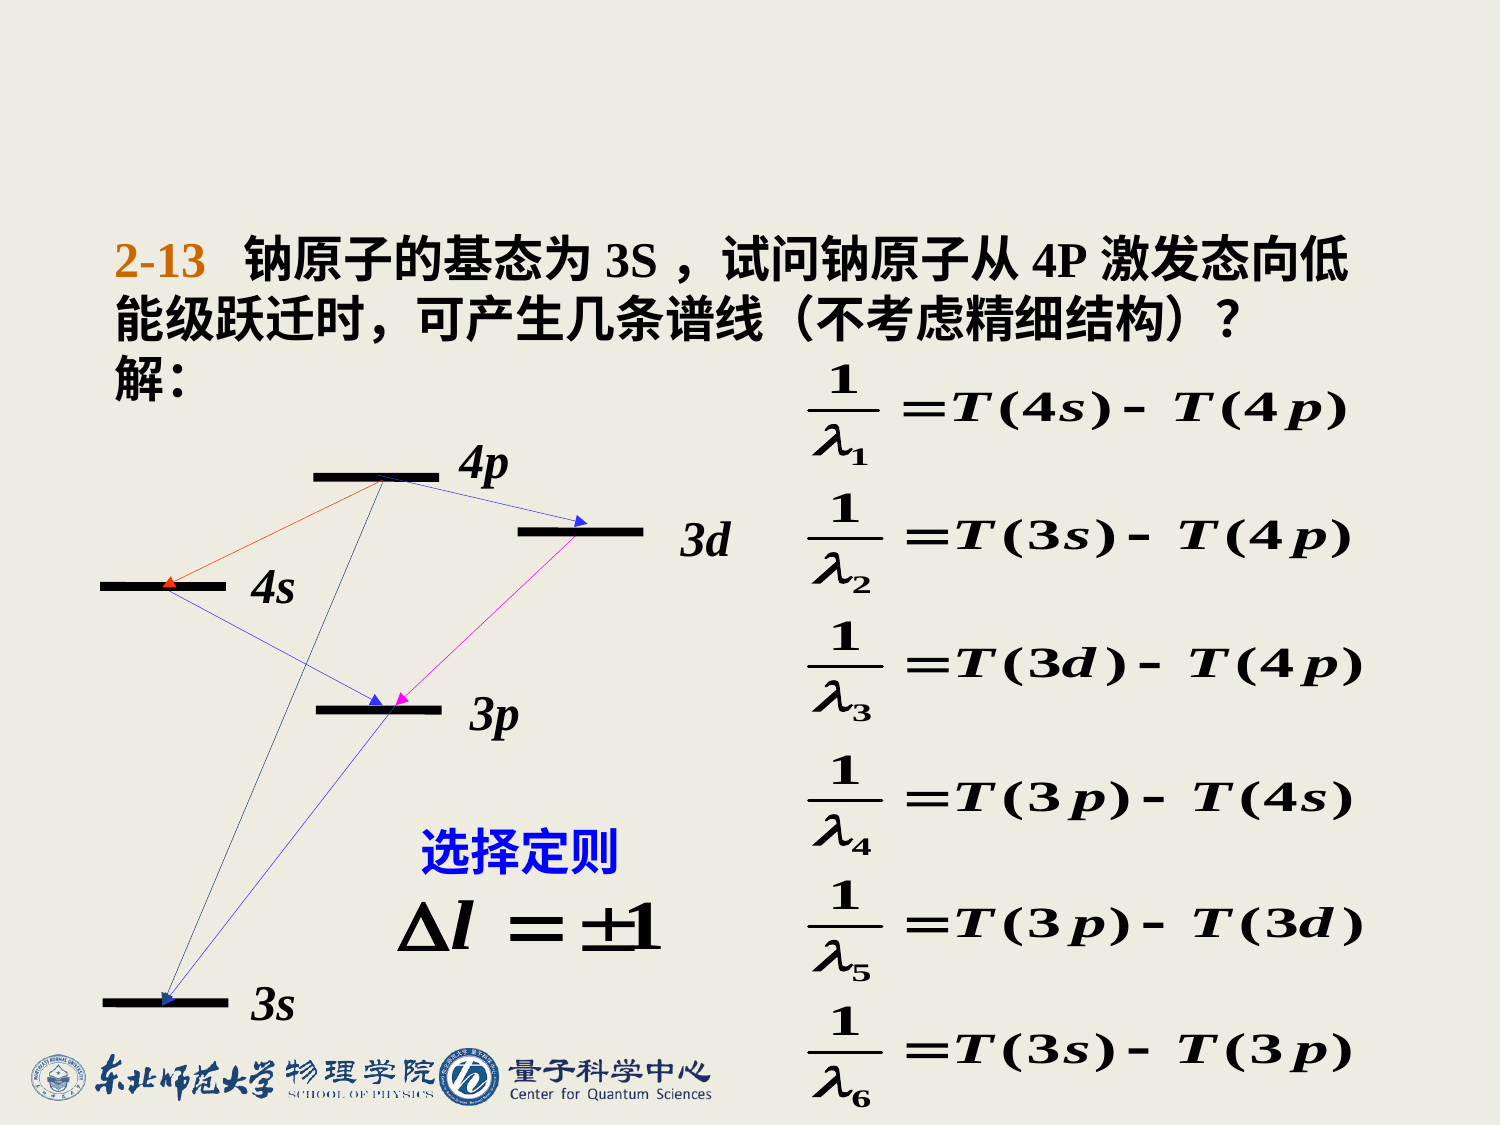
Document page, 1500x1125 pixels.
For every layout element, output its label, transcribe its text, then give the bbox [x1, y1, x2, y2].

picture [20, 1046, 719, 1108]
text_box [796, 349, 1377, 1118]
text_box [99, 420, 747, 1039]
text_box 2-13 钠原子的基态为3S，试问钠原子从4P激发态向低能级跃迁时，可产生几条谱线（不考虑精细结构）？ 解： [100, 220, 1412, 415]
